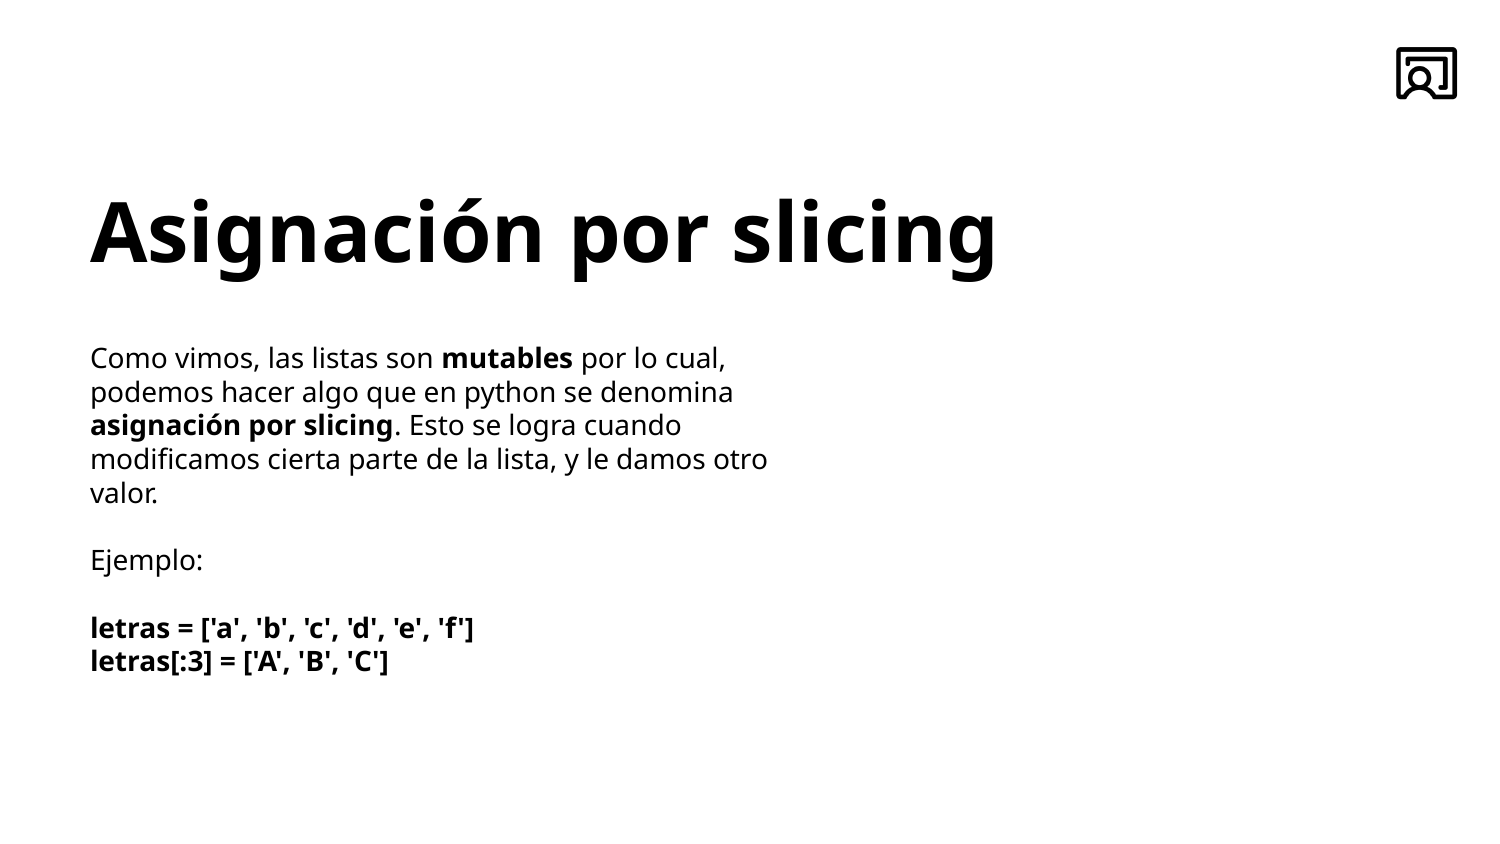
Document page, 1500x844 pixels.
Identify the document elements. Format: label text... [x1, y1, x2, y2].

text_box Asignación por slicing [75, 175, 1034, 296]
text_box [1366, 12, 1488, 134]
text_box Como vimos, las listas son mutables por lo cual, podemos hacer algo que en python se denomina asignación por slicing. Esto se logra cuando modificamos cierta parte de la lista, y le damos otro valor. Ejemplo: letras = ['a', 'b', 'c', 'd', 'e', 'f'] letras[:3] = ['A', 'B', 'C'] [75, 325, 851, 693]
